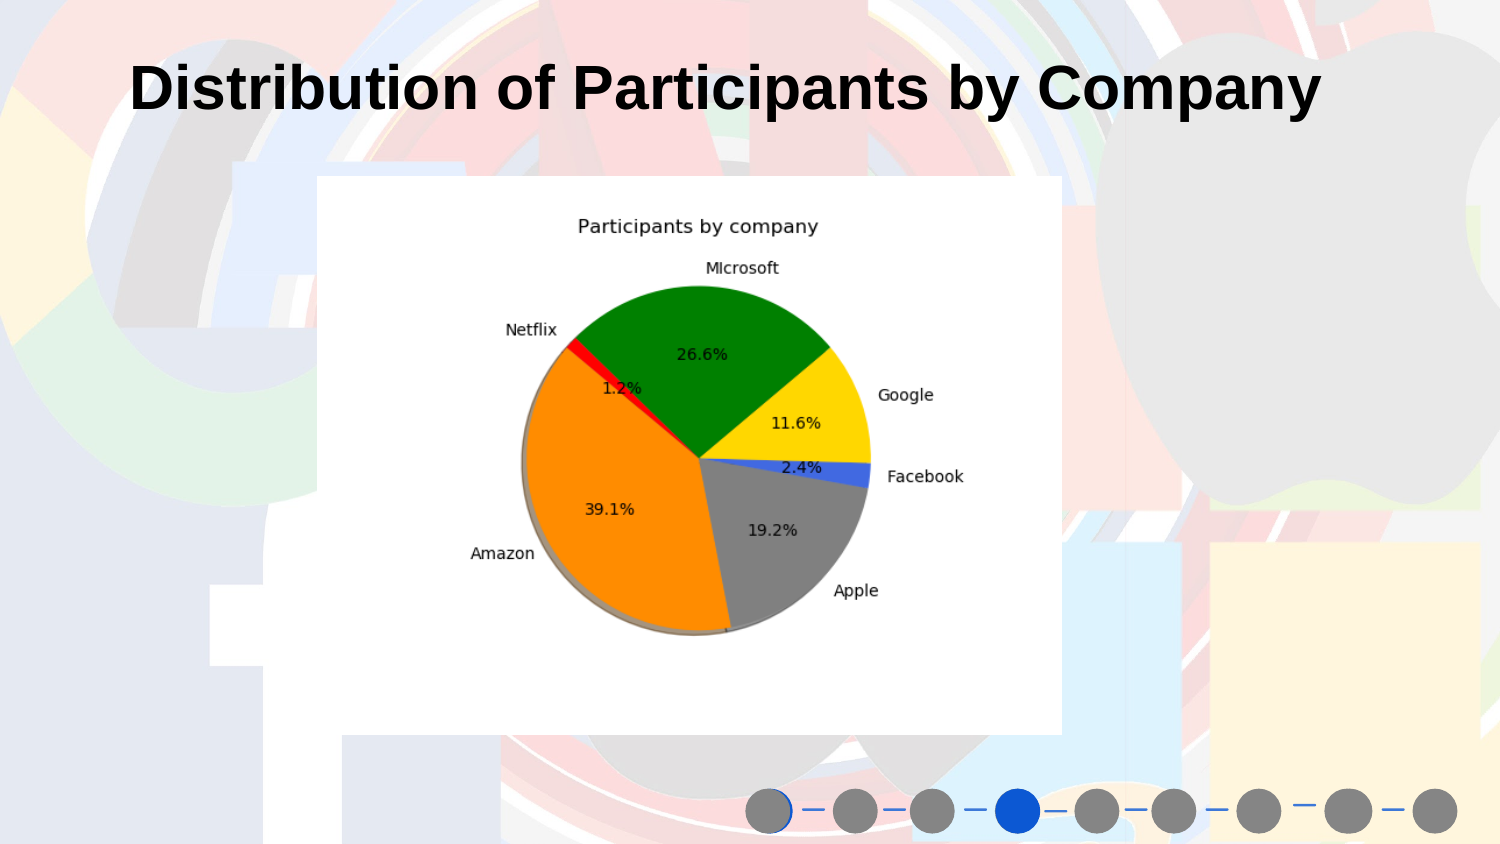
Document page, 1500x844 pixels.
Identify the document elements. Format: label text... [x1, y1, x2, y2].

text_box Distribution of Participants by Company [59, 31, 1394, 245]
text_box [1293, 803, 1317, 807]
picture [0, 0, 1500, 844]
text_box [750, 791, 1279, 831]
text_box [1330, 791, 1455, 831]
